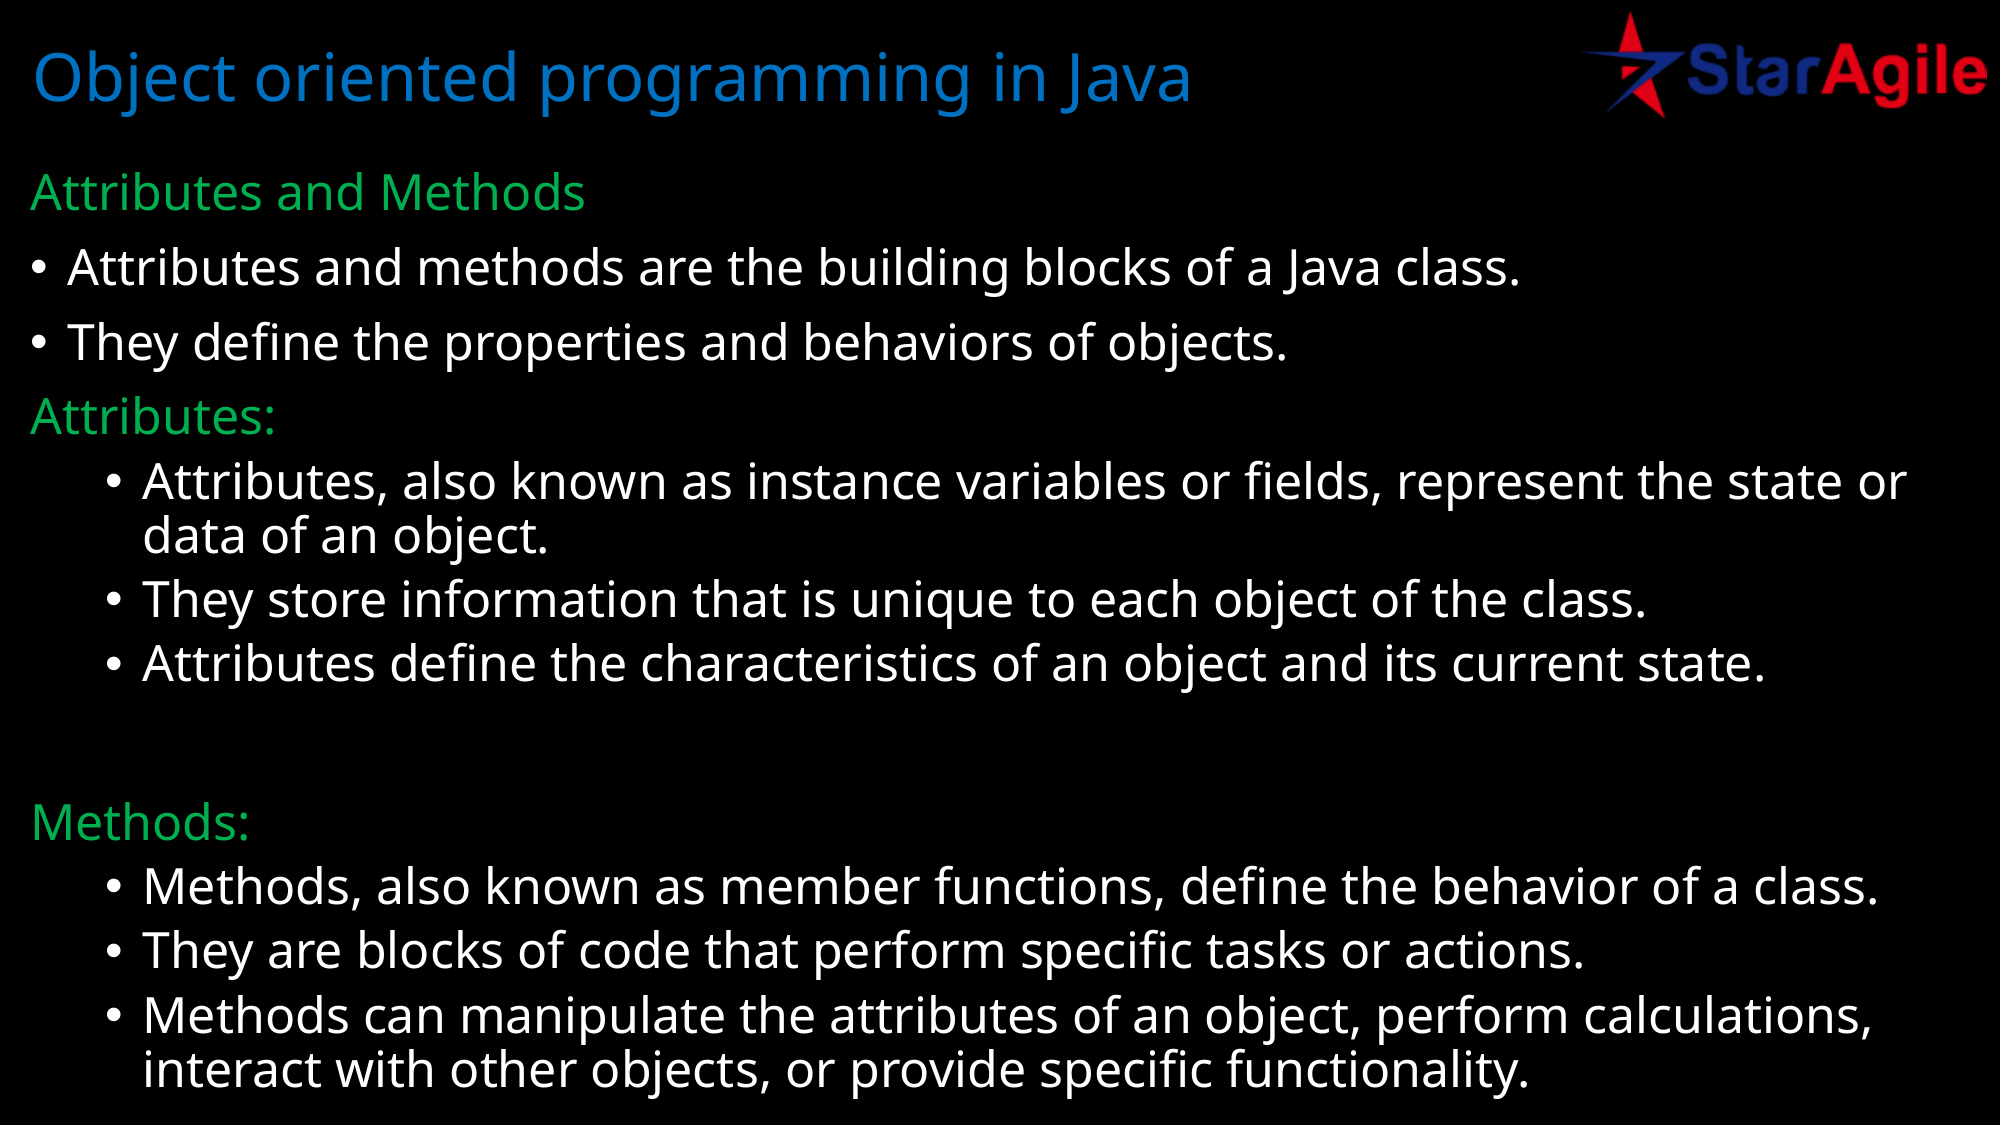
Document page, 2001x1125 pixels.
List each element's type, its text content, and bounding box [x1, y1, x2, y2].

list Attributes and Methods Attributes and methods are the building blocks of a Java class. They define the properties and behaviors of objects. Attributes: Attributes, also known as instance variables or fields, represent the state or data of an object. They store information that is unique to each object of the class. Attributes define the characteristics of an object and its current state. Methods: Methods, also known as member functions, define the behavior of a class. They are blocks of code that perform specific tasks or actions. Methods can manipulate the attributes of an object, perform calculations, interact with other objects, or provide specific functionality. [15, 159, 1987, 1111]
picture [1579, 11, 1987, 119]
title Object oriented programming in Java [0, 0, 2000, 160]
